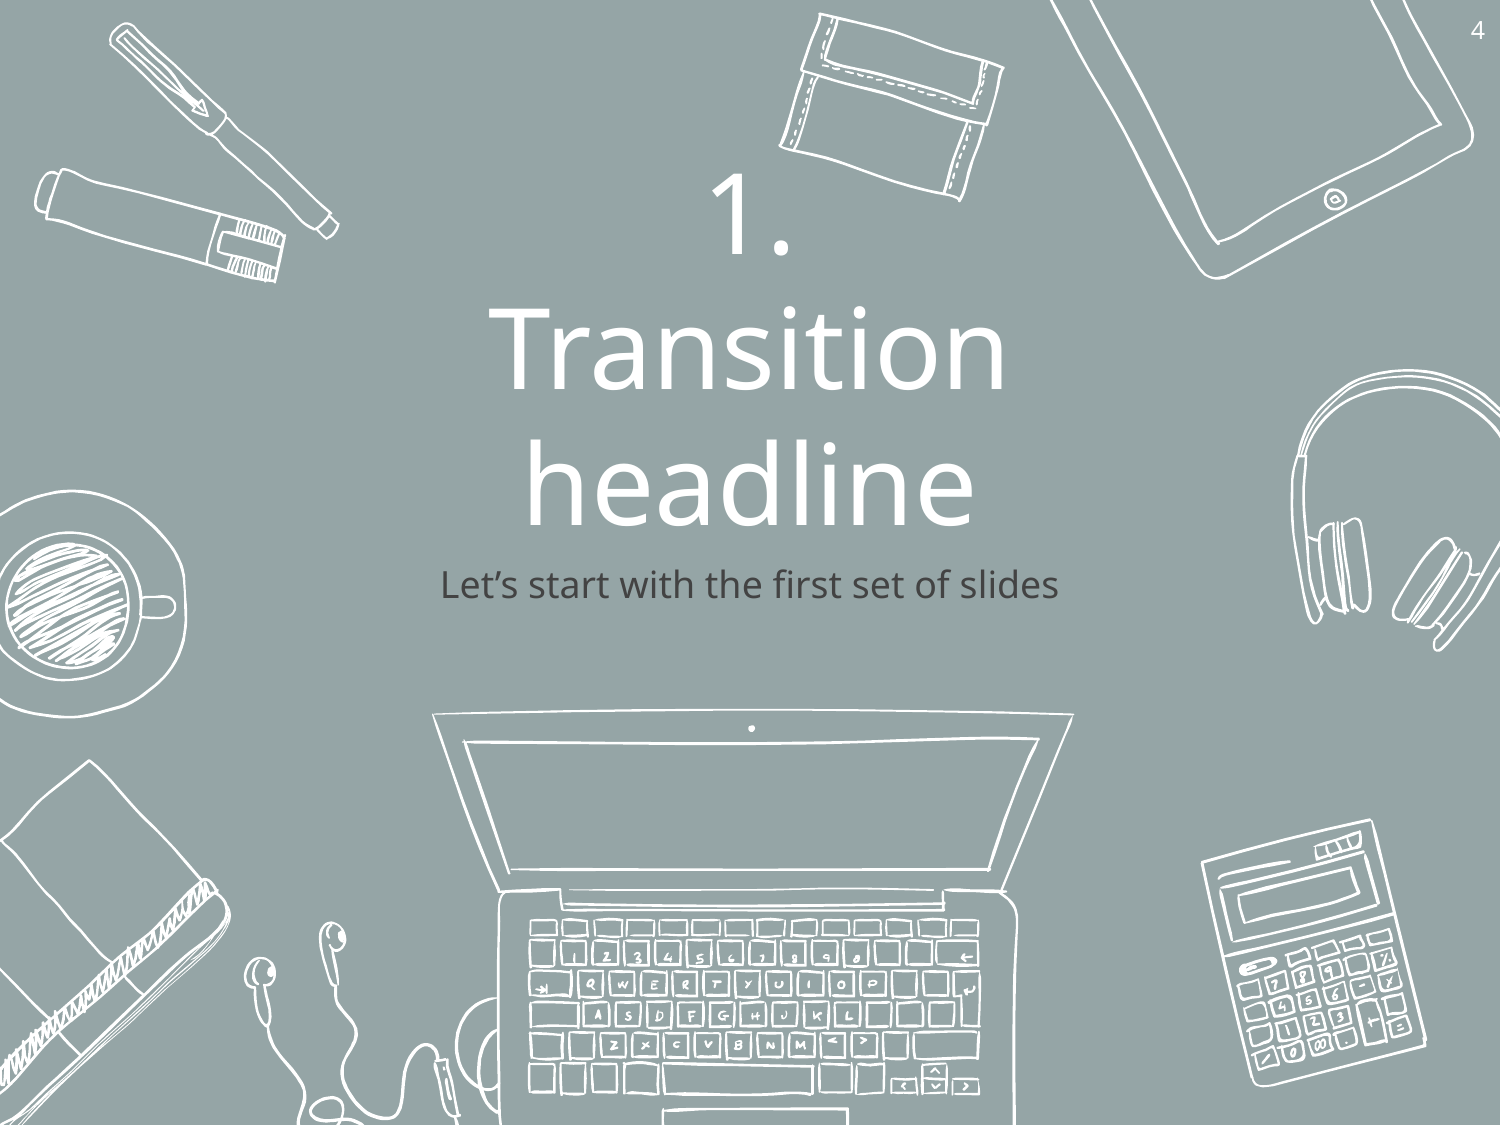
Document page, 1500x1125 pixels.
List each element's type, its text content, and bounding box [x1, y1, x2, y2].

title 1. Transition headline [255, 308, 1245, 546]
subtitle Let’s start with the first set of slides [255, 546, 1245, 721]
slide_number ‹#› [1435, 0, 1500, 71]
